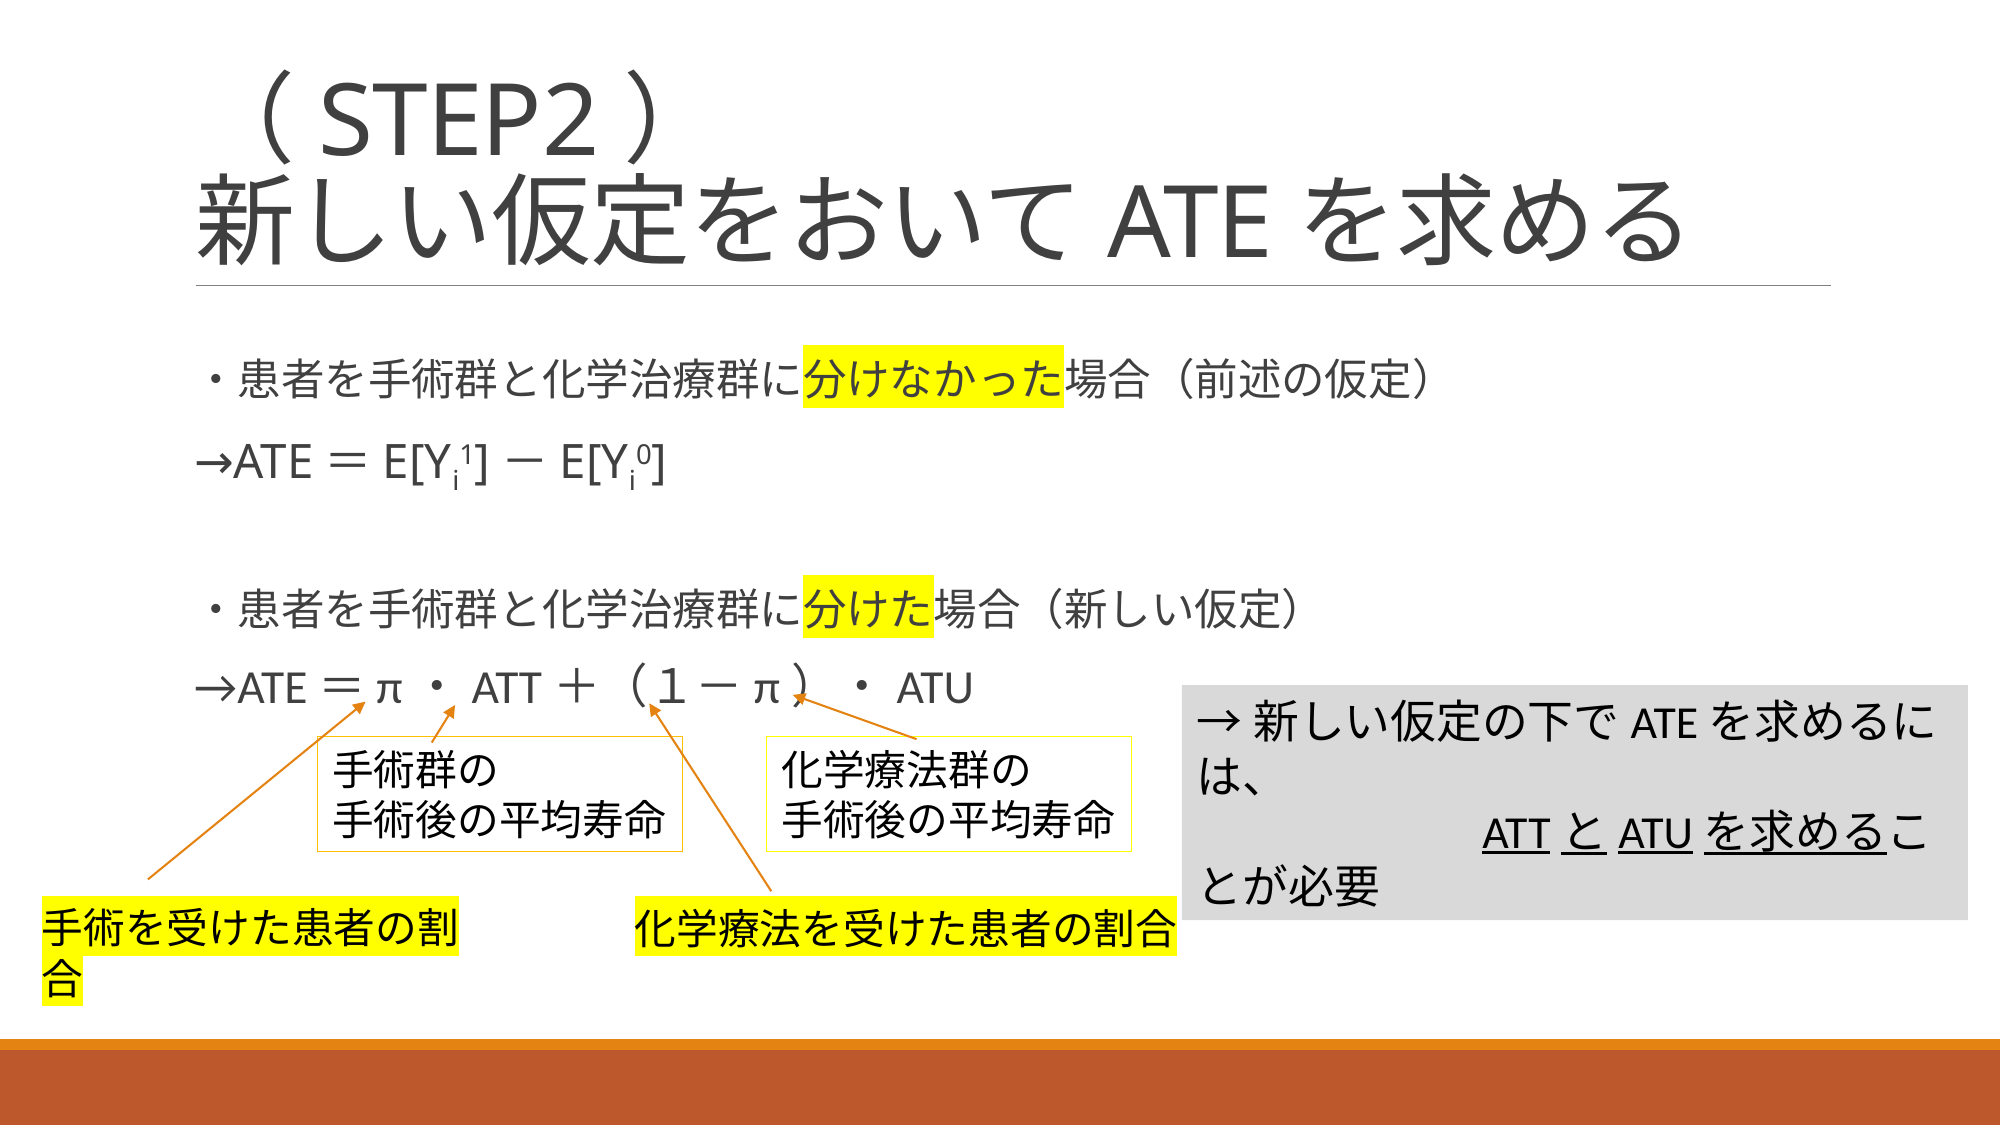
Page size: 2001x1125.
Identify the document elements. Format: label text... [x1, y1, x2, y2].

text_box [431, 704, 456, 744]
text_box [147, 701, 366, 880]
text_box 化学療法群の 手術後の平均寿命 [781, 736, 1132, 852]
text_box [792, 694, 918, 740]
text_box 手術群の 手術後の平均寿命 [376, 736, 645, 852]
title （STEP2） 新しい仮定をおいてATEを求める [180, 47, 1830, 285]
list ・患者を手術群と化学治療群に分けなかった場合（前述の仮定） →ATE＝E[Yi1]－E[Yi0] ・患者を手術群と化学治療群に分けた場合（新しい仮定） →ATE＝π・ATT＋（１－π）・ATU [180, 350, 1830, 725]
text_box 手術を受けた患者の割合 [26, 894, 514, 1010]
text_box →新しい仮定の下でATEを求めるには、 ATTとATUを求めることが必要 [1181, 685, 1968, 921]
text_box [648, 702, 772, 892]
text_box 化学療法を受けた患者の割合 [619, 894, 1195, 960]
